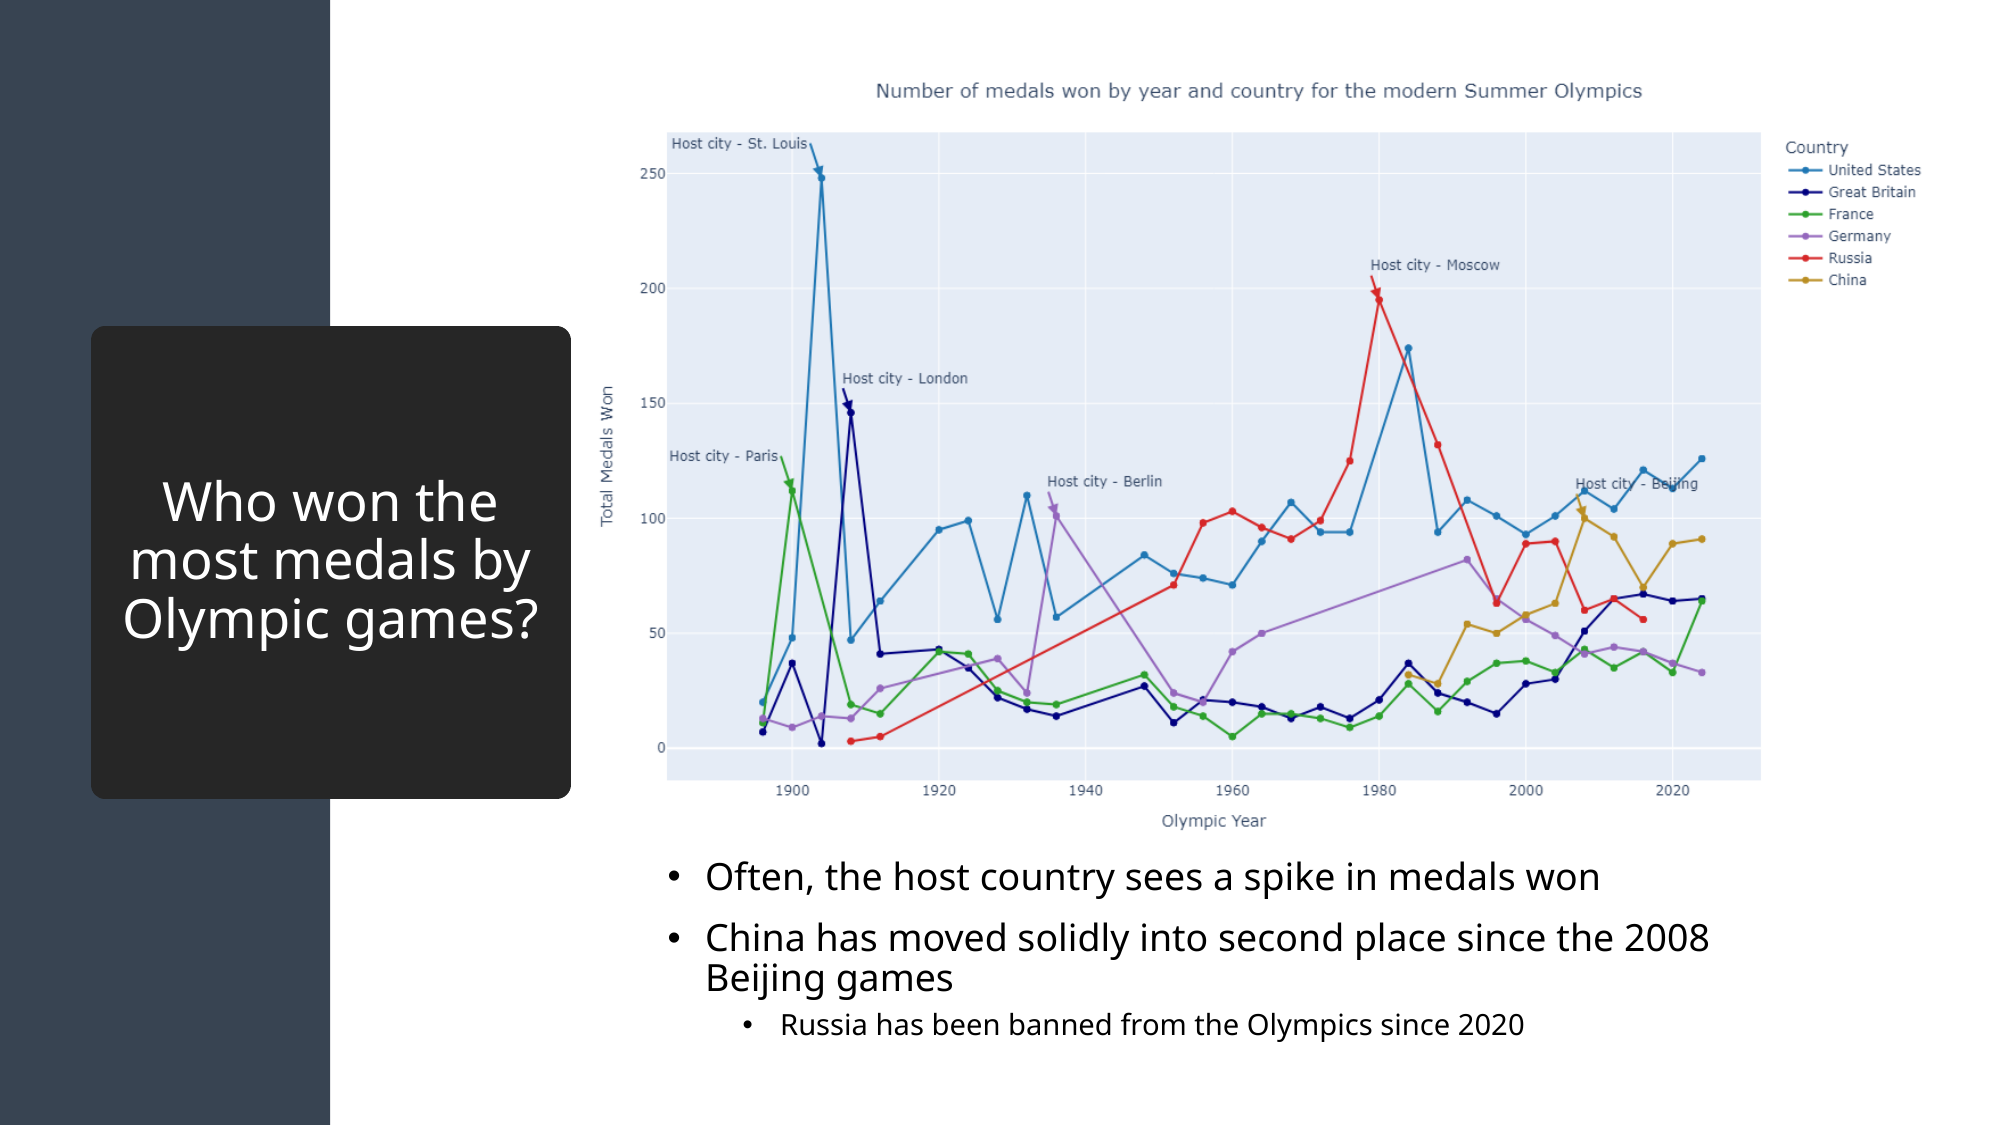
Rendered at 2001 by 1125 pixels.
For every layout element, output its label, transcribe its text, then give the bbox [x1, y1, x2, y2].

title Who won the most medals by Olympic games? [105, 340, 557, 785]
text_box [332, 0, 2000, 1125]
text_box Often, the host country sees a spike in medals won China has moved solidly into second place since the 2008 Beijing games Russia has been banned from the Olympics since 2020 [652, 937, 1847, 1097]
text_box [0, 0, 332, 1125]
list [575, 0, 1942, 937]
